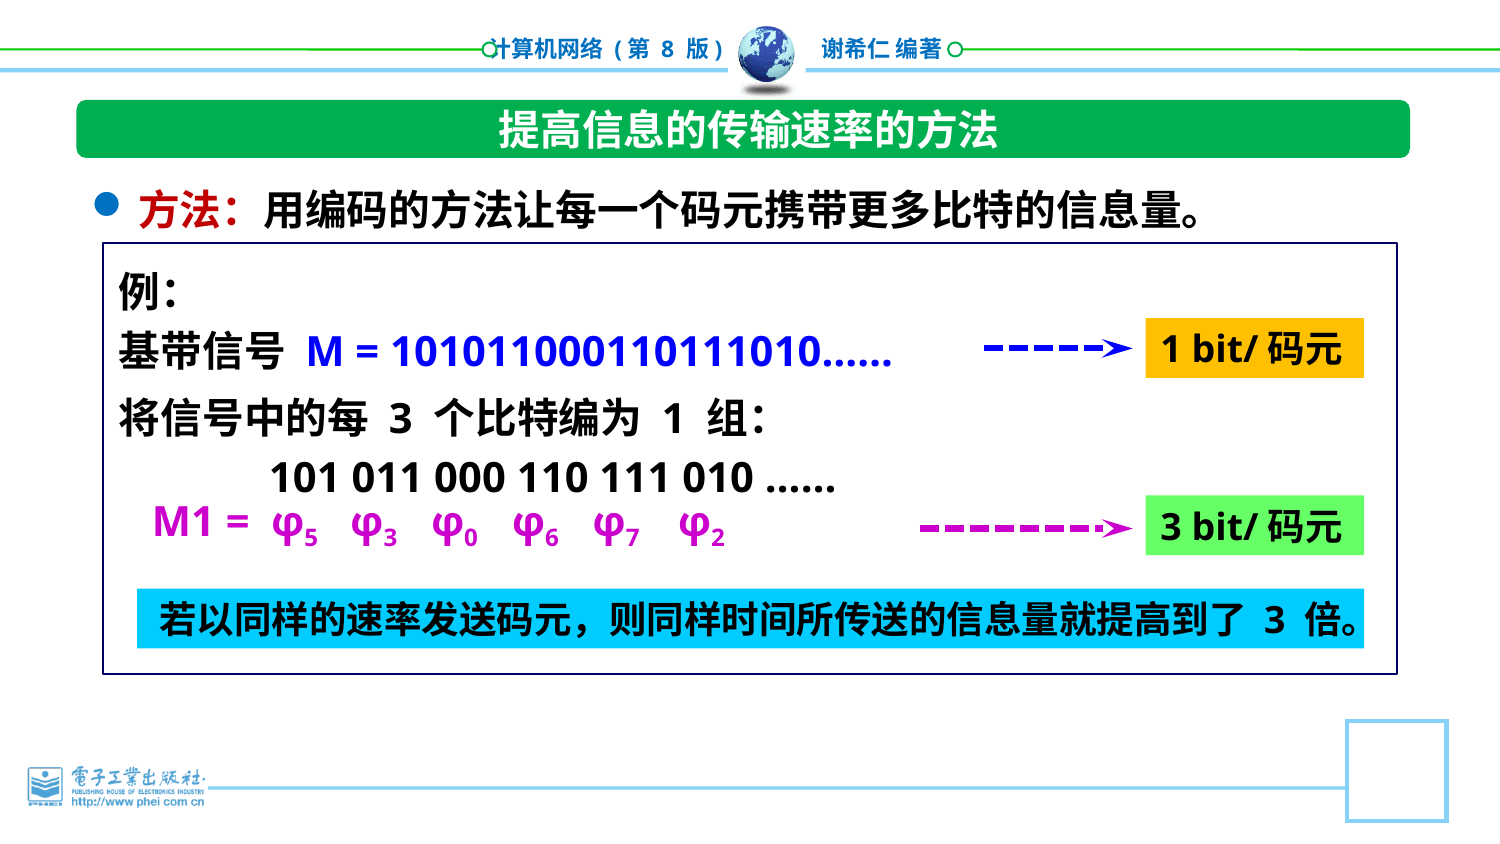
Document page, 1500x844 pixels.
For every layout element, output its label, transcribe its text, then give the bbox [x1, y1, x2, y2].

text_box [103, 250, 1365, 384]
picture [23, 764, 208, 809]
text_box 若以同样的速率发送码元，则同样时间所传送的信息量就提高到了 3 倍。 [137, 588, 1365, 649]
text_box 将信号中的每 3 个比特编为 1 组： 101 011 000 110 111 010 …… [104, 392, 1146, 508]
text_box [136, 487, 1365, 557]
text_box [101, 241, 1399, 676]
list 提高信息的传输速率的方法 [204, 99, 1293, 158]
list 方法：用编码的方法让每一个码元携带更多比特的信息量。 [76, 158, 1410, 712]
picture [736, 24, 796, 99]
